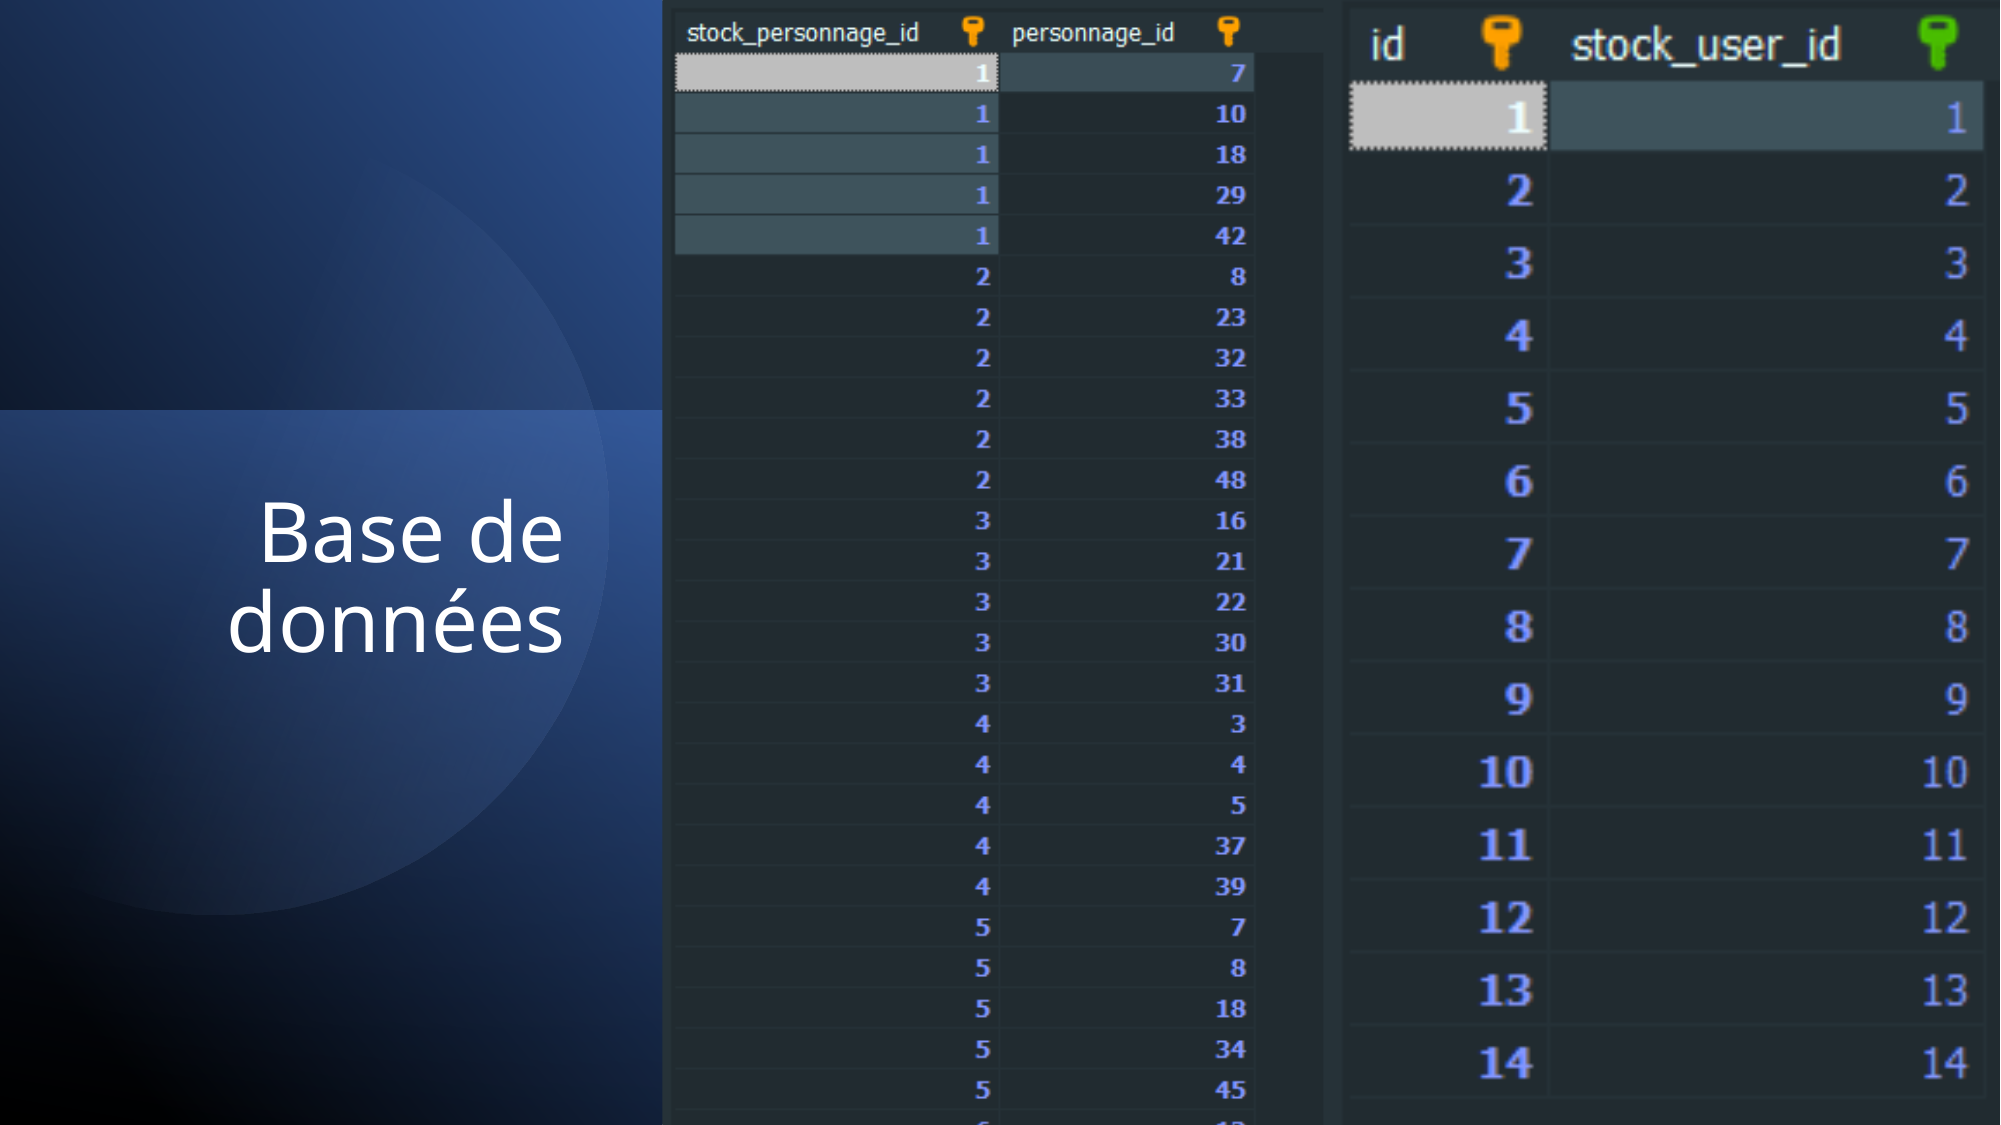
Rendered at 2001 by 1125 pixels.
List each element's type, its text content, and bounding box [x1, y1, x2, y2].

picture [662, 0, 2000, 1125]
text_box [0, 124, 610, 896]
text_box [0, 0, 662, 409]
text_box [0, 409, 662, 1125]
title Base de données [90, 483, 581, 936]
